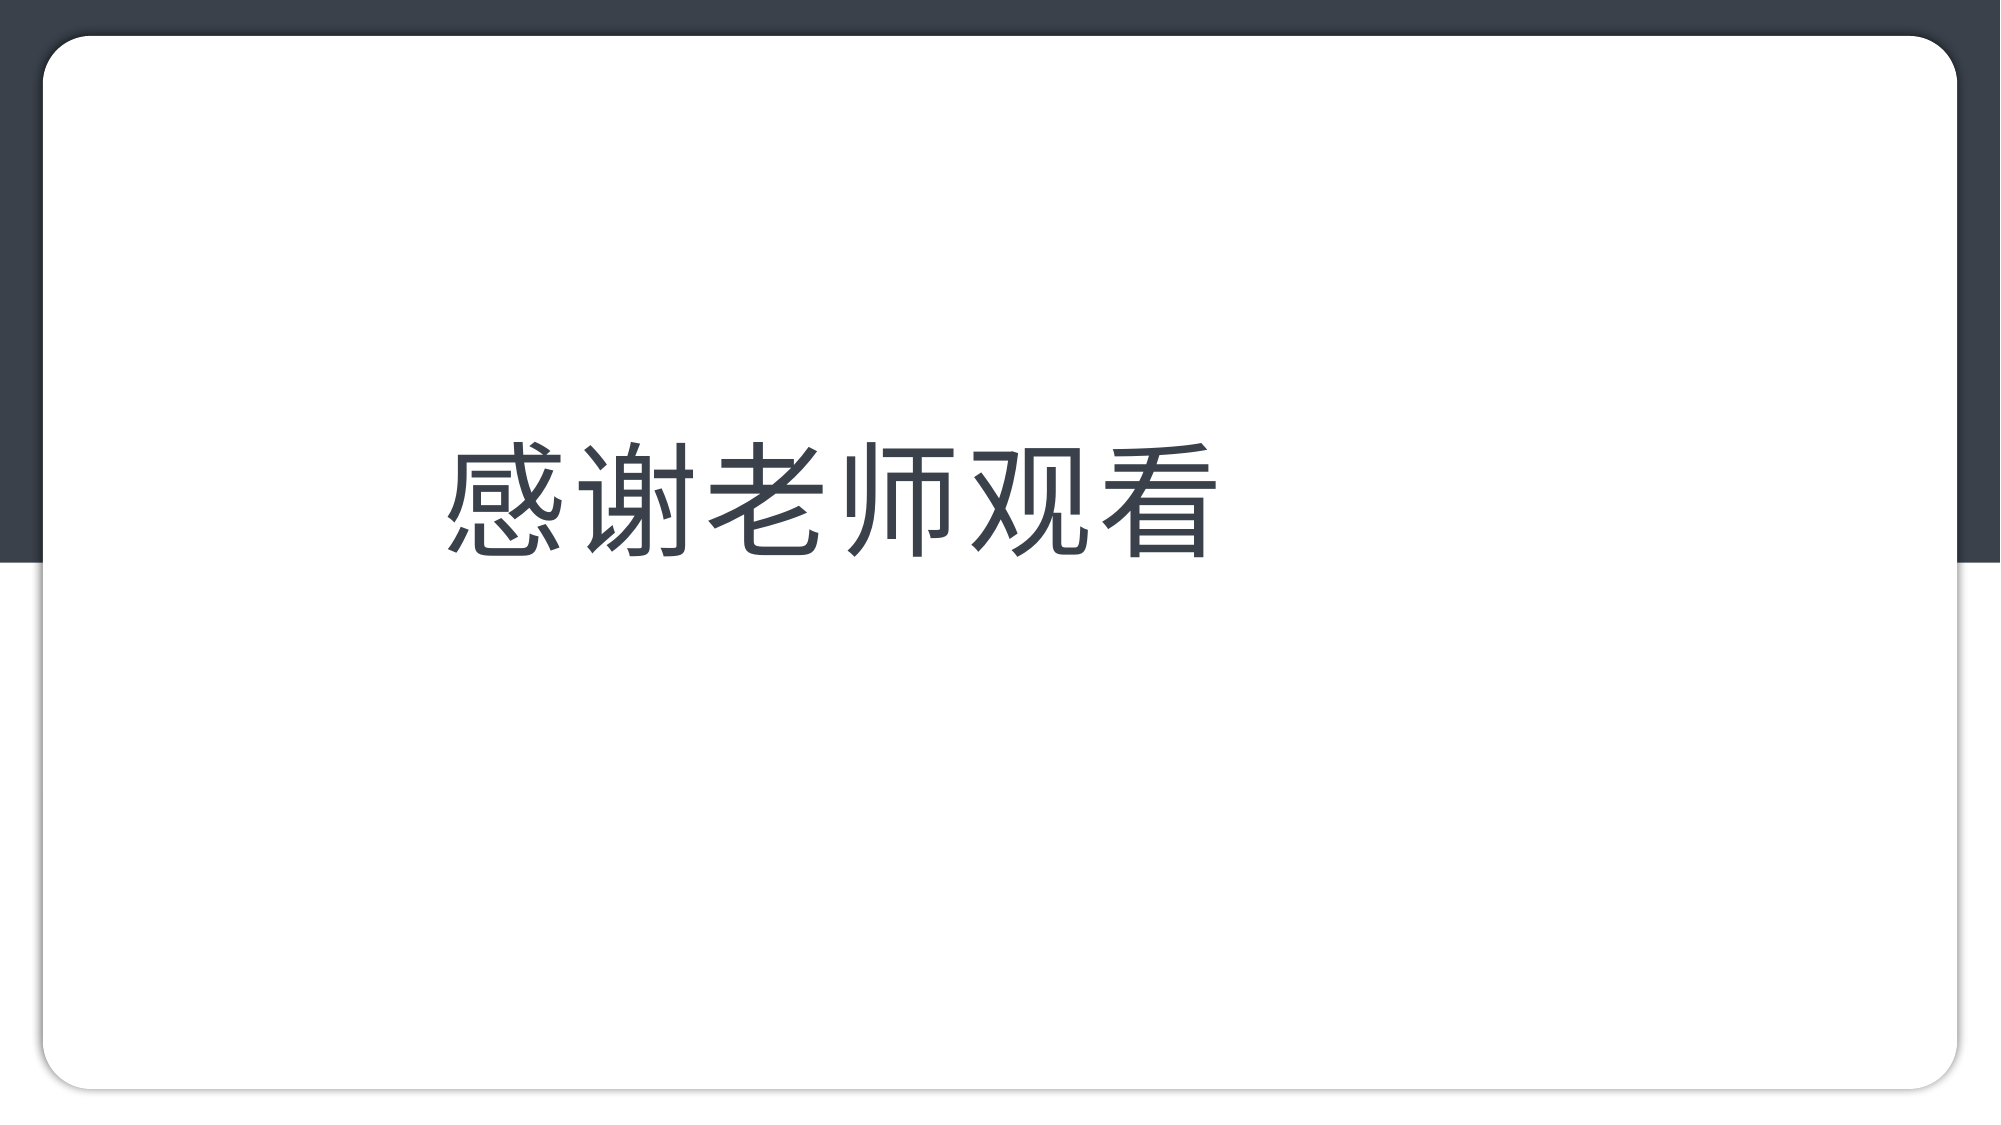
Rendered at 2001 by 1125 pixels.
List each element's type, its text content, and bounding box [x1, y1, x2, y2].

text_box 感谢老师观看 [427, 415, 1573, 581]
text_box [41, 34, 1959, 1090]
text_box [0, 0, 2000, 564]
